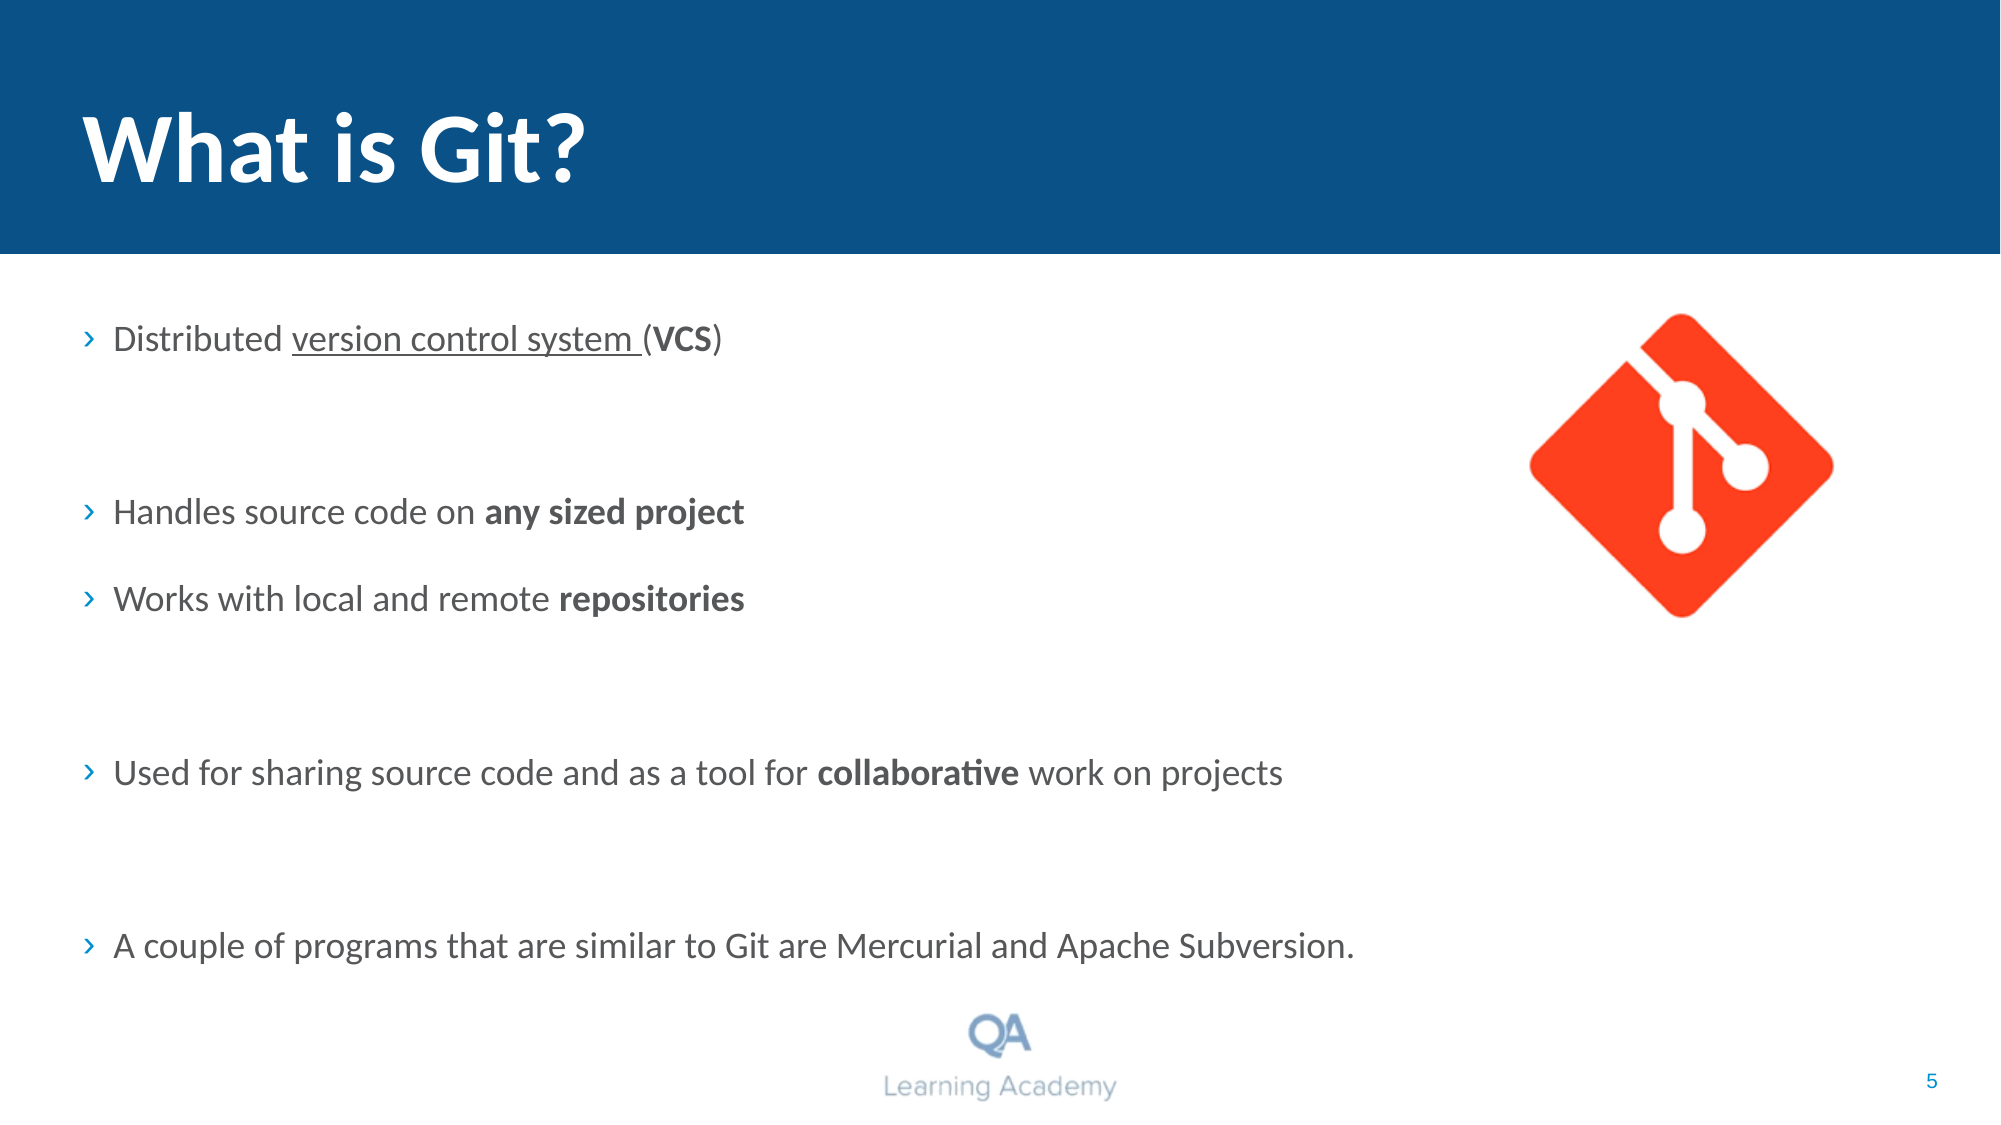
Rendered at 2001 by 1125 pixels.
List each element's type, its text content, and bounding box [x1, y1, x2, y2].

list Distributed version control system (VCS) Handles source code on any sized project Works with local and remote repositories Used for sharing source code and as a tool for collaborative work on projects A couple of programs that are similar to Git are Mercurial and Apache Subversion. [67, 306, 1523, 1000]
title What is Git? [67, 20, 1565, 210]
picture [1522, 306, 1842, 626]
